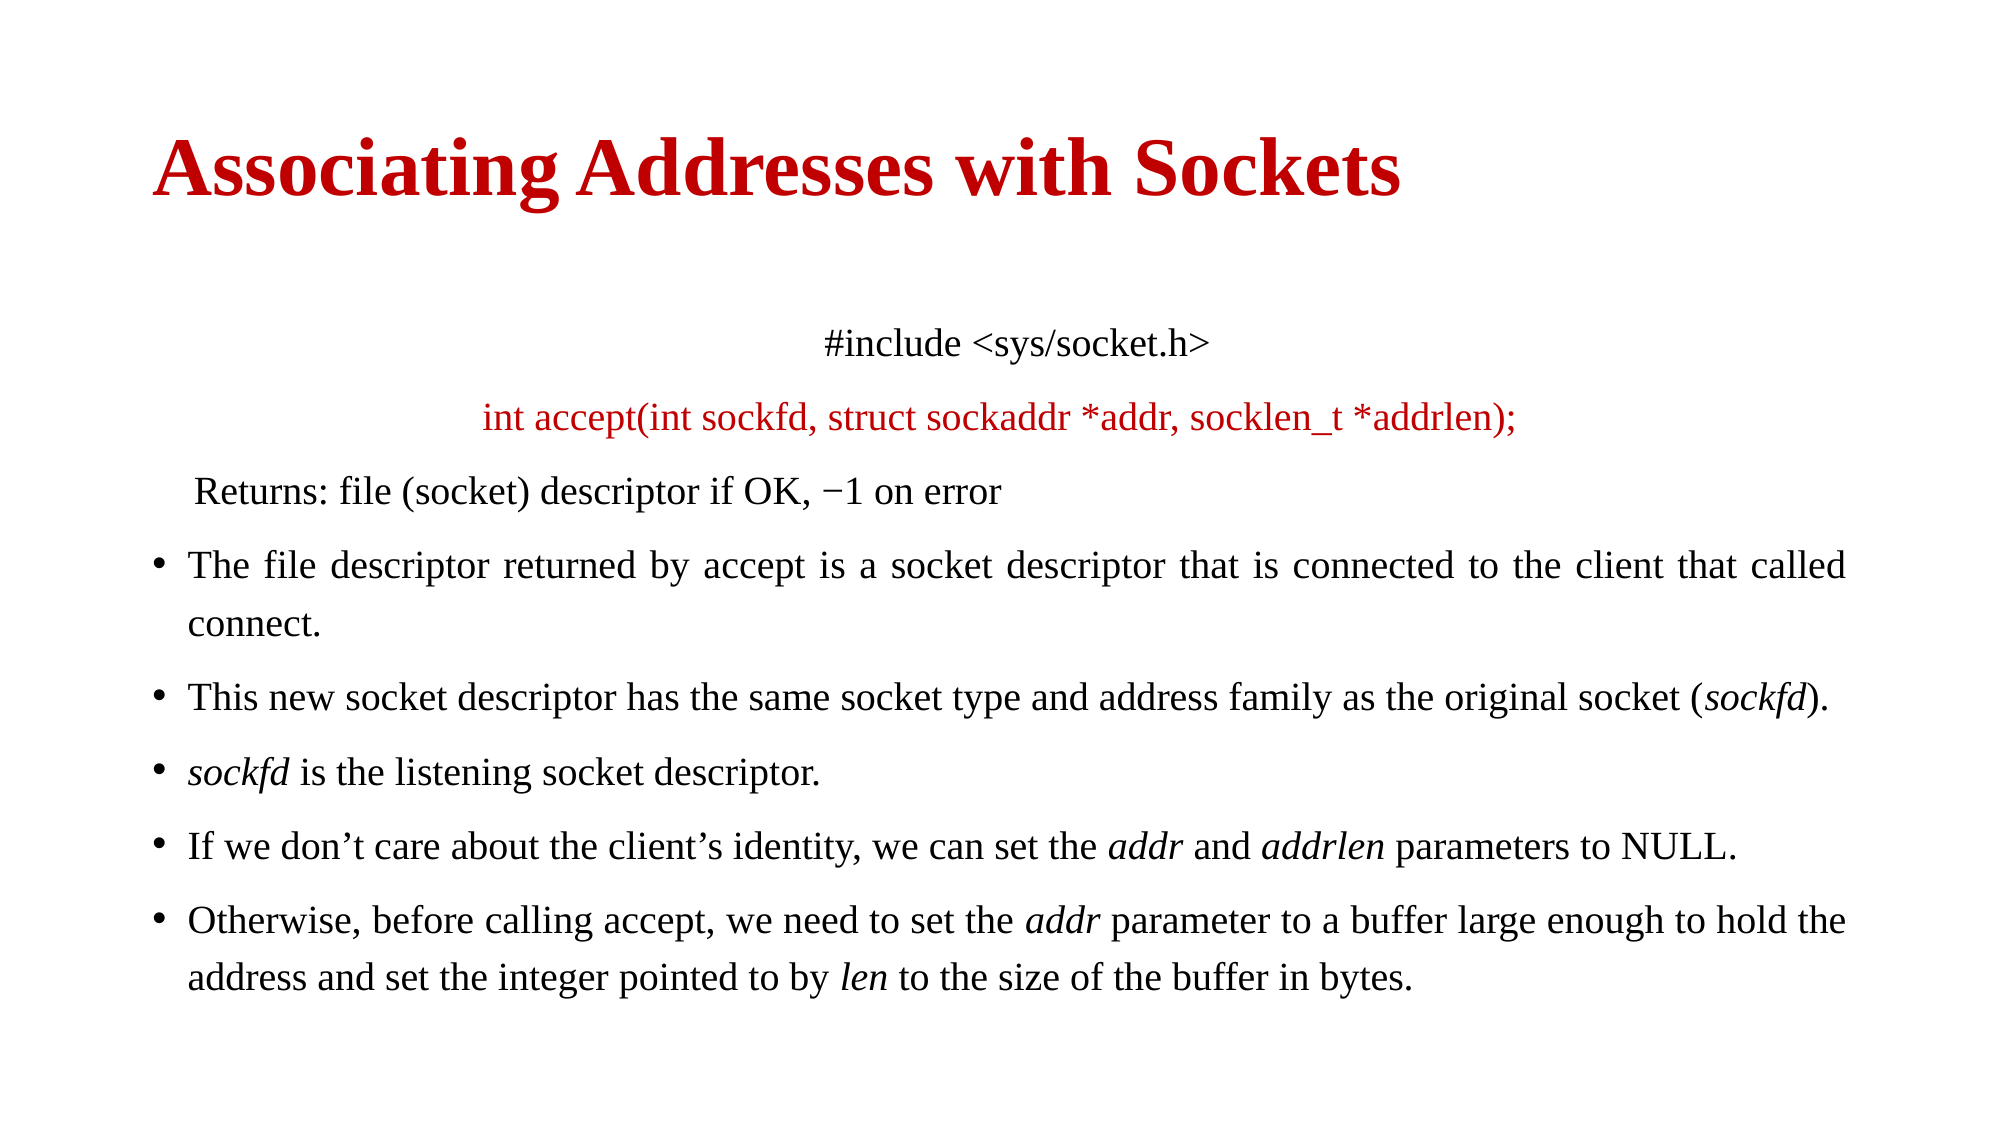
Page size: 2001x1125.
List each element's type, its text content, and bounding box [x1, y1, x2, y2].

title Associating Addresses with Sockets [137, 59, 1863, 278]
list #include <sys/socket.h> int accept(int sockfd, struct sockaddr *addr, socklen_t *addrlen); Returns: file (socket) descriptor if OK, −1 on error The file descriptor returned by accept is a socket descriptor that is connected to the client that called connect. This new socket descriptor has the same socket type and address family as the original socket (sockfd). sockfd is the listening socket descriptor. If we don’t care about the client’s identity, we can set the addr and addrlen parameters to NULL. Otherwise, before calling accept, we need to set the addr parameter to a buffer large enough to hold the address and set the integer pointed to by len to the size of the buffer in bytes. [137, 299, 1863, 1014]
